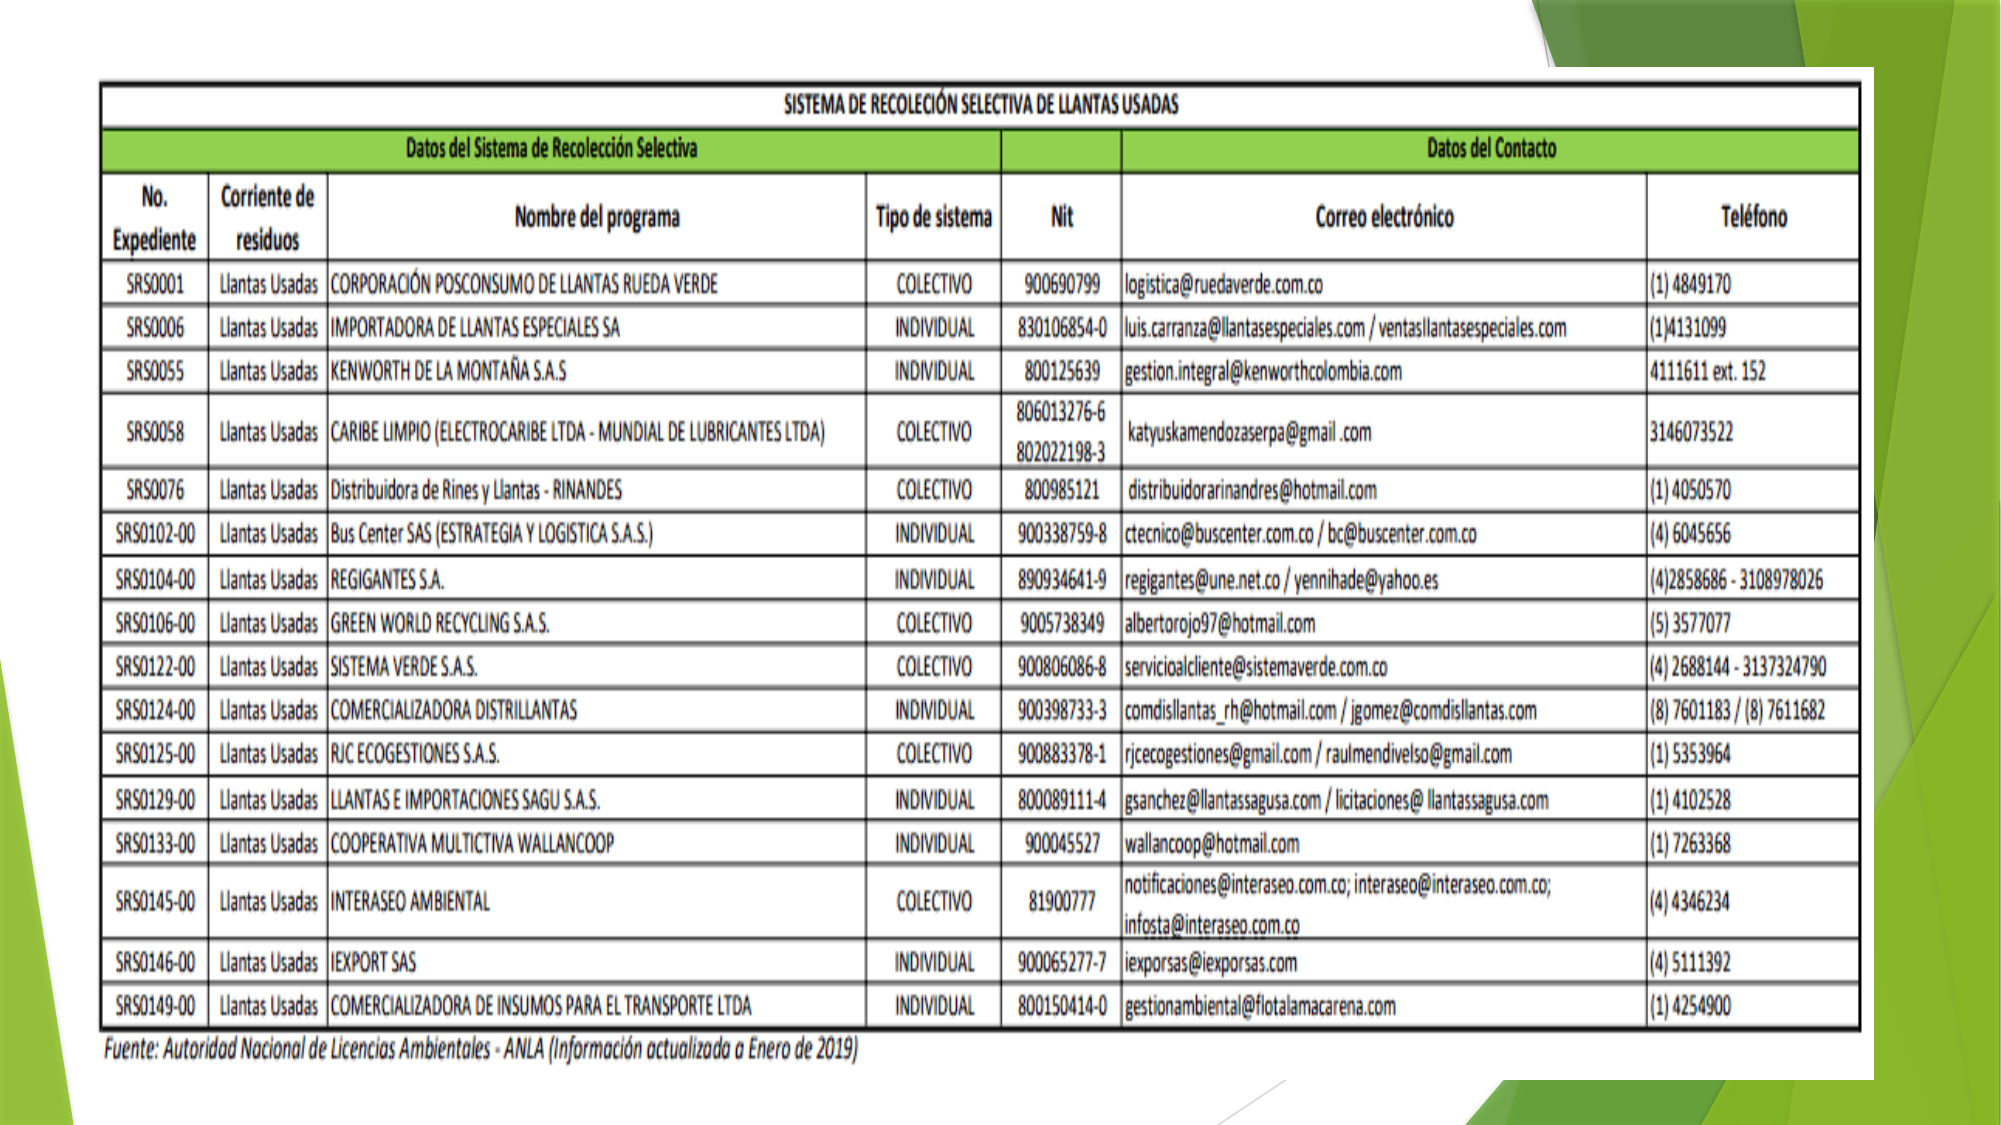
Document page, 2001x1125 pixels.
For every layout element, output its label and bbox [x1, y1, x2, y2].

picture [86, 67, 1875, 1081]
